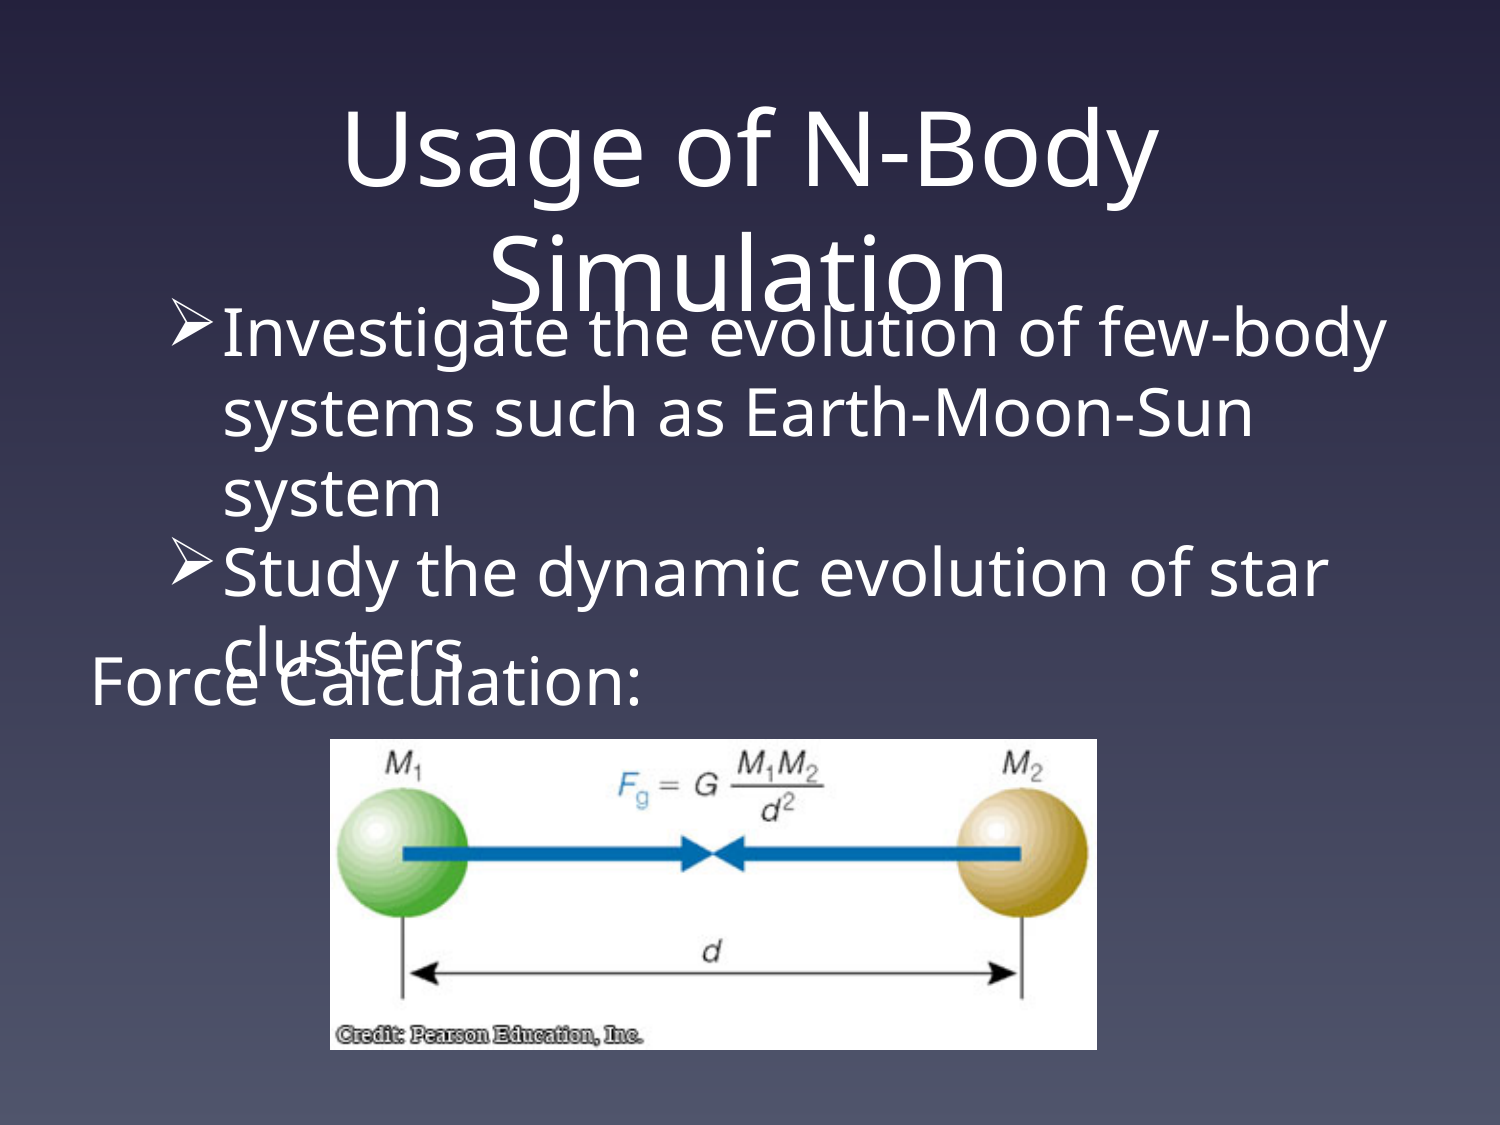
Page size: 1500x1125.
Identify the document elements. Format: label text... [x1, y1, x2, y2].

title Usage of N-Body Simulation [75, 75, 1425, 263]
text_box Investigate the evolution of few-body systems such as Earth-Moon-Sun system Study the dynamic evolution of star clusters [151, 282, 1416, 698]
picture [330, 687, 1097, 1102]
text_box Force Calculation: [75, 631, 1073, 807]
